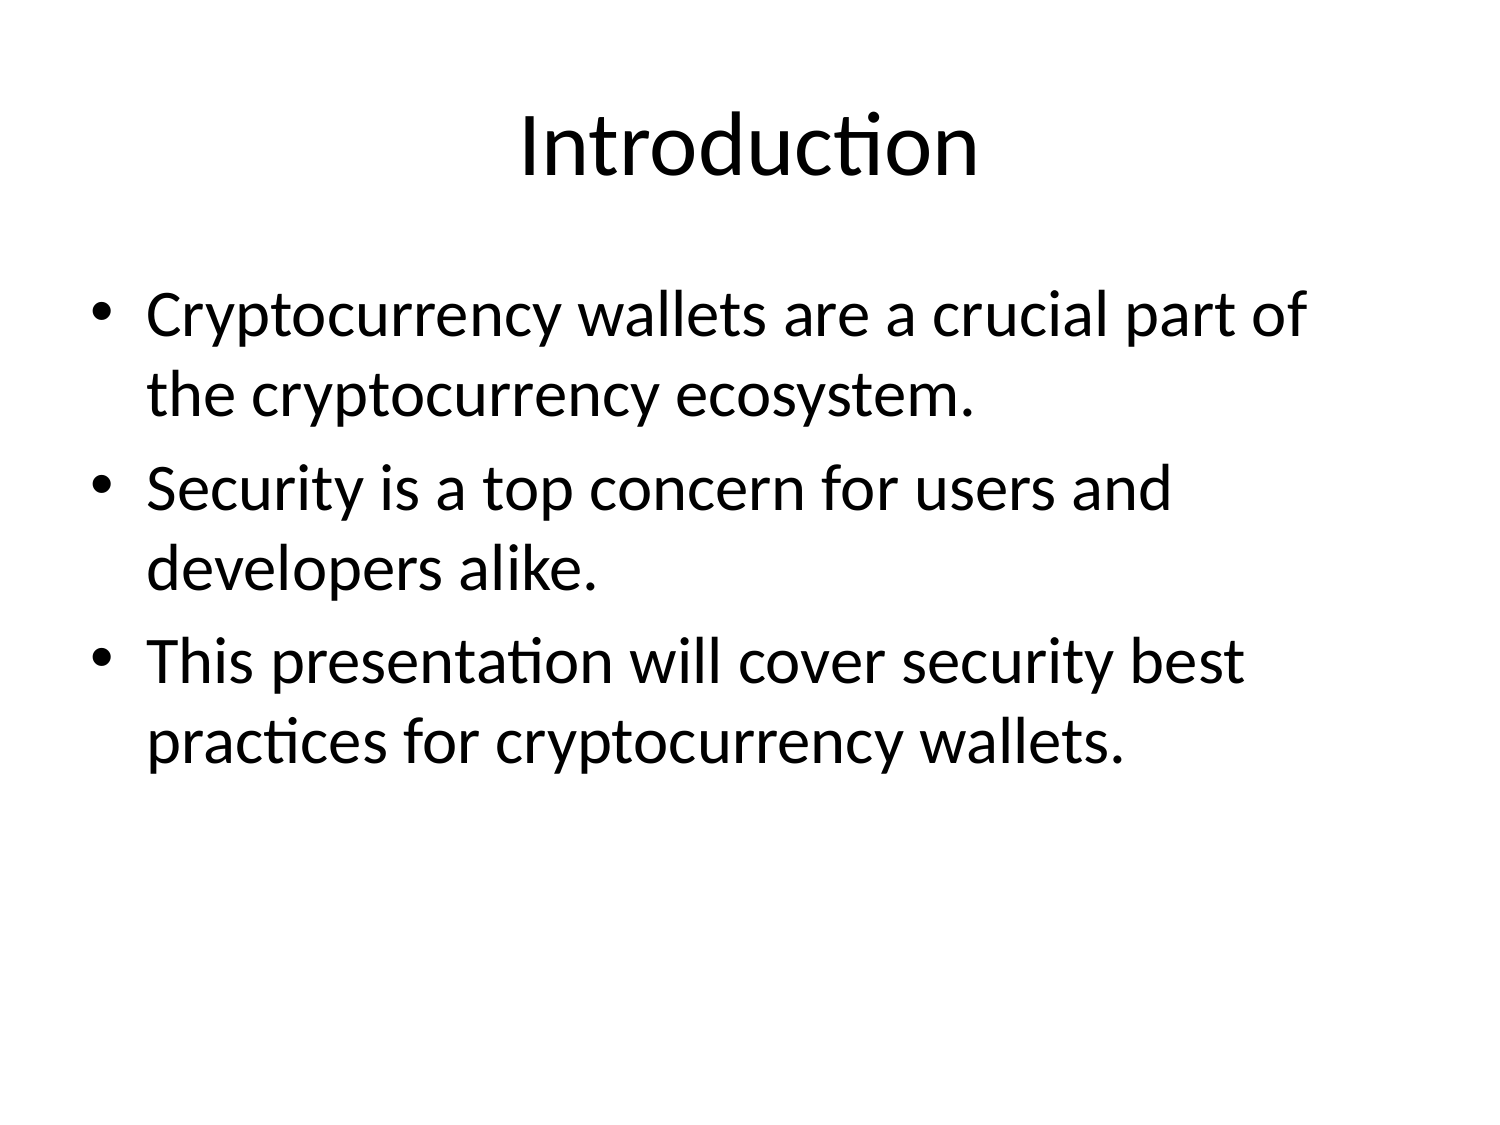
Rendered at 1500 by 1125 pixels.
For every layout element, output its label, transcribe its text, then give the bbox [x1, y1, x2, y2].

title Introduction [75, 45, 1425, 233]
list Cryptocurrency wallets are a crucial part of the cryptocurrency ecosystem. Security is a top concern for users and developers alike. This presentation will cover security best practices for cryptocurrency wallets. [75, 262, 1425, 1005]
